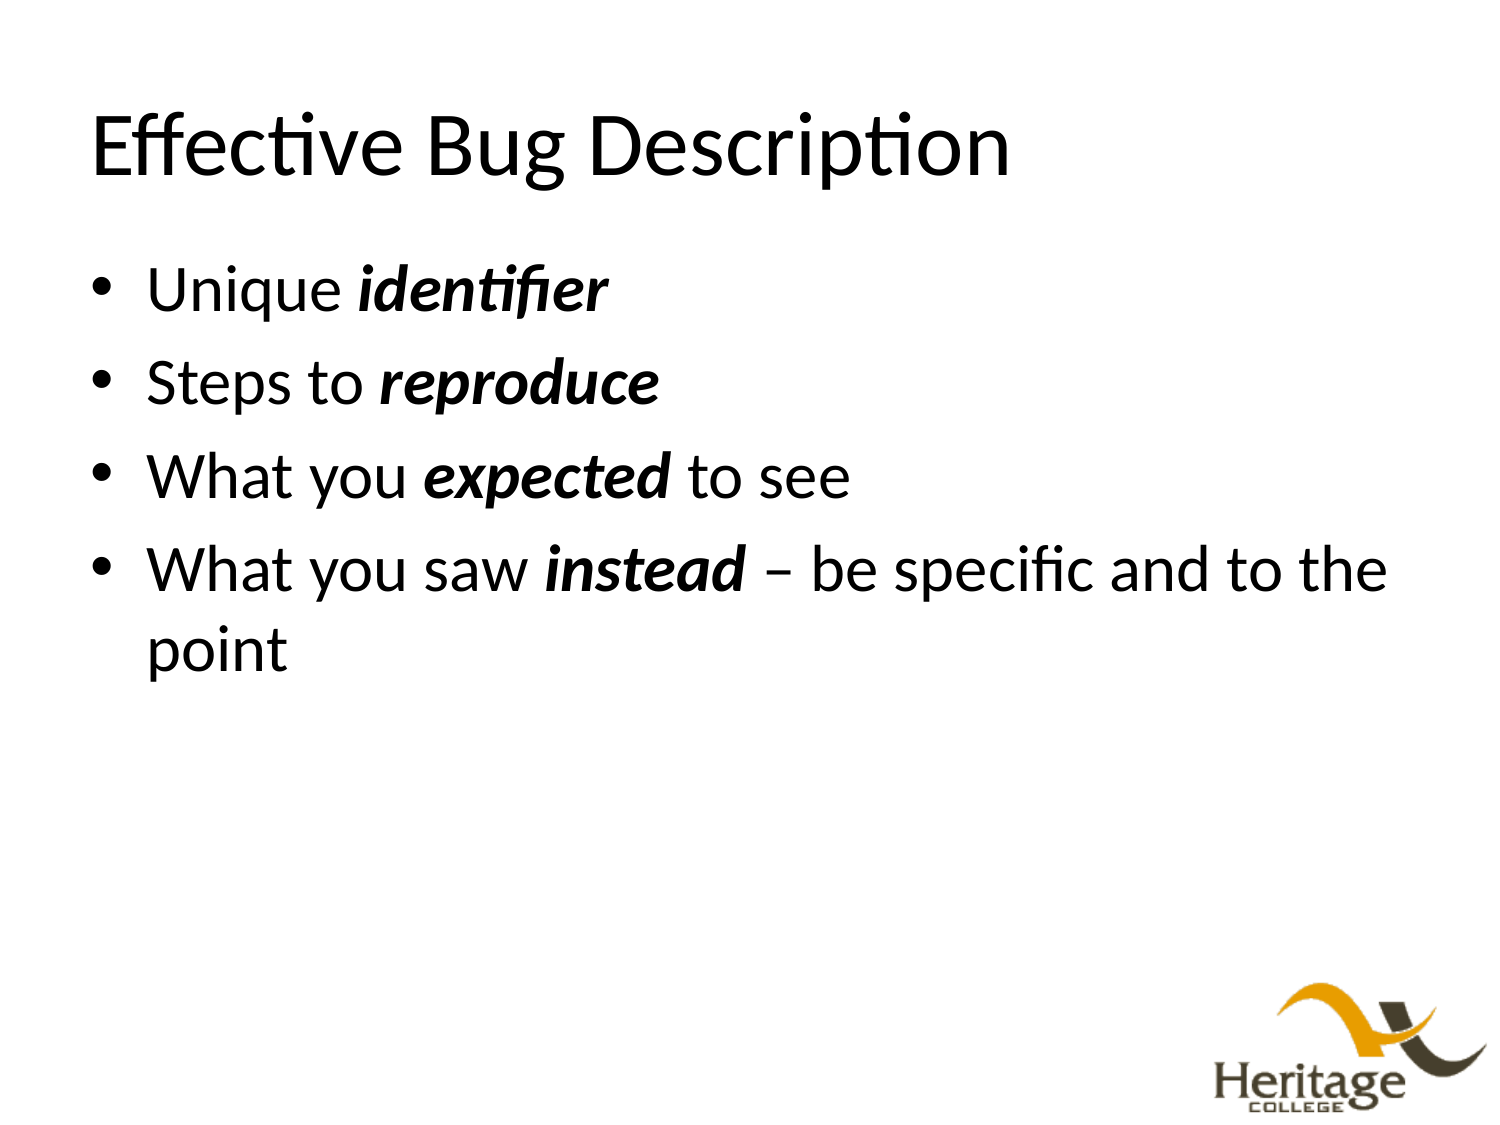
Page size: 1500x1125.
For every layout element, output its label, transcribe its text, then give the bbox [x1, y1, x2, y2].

list Unique identifier Steps to reproduce What you expected to see What you saw instead – be specific and to the point [75, 237, 1425, 980]
title Effective Bug Description [75, 45, 1425, 233]
picture [1208, 975, 1495, 1119]
